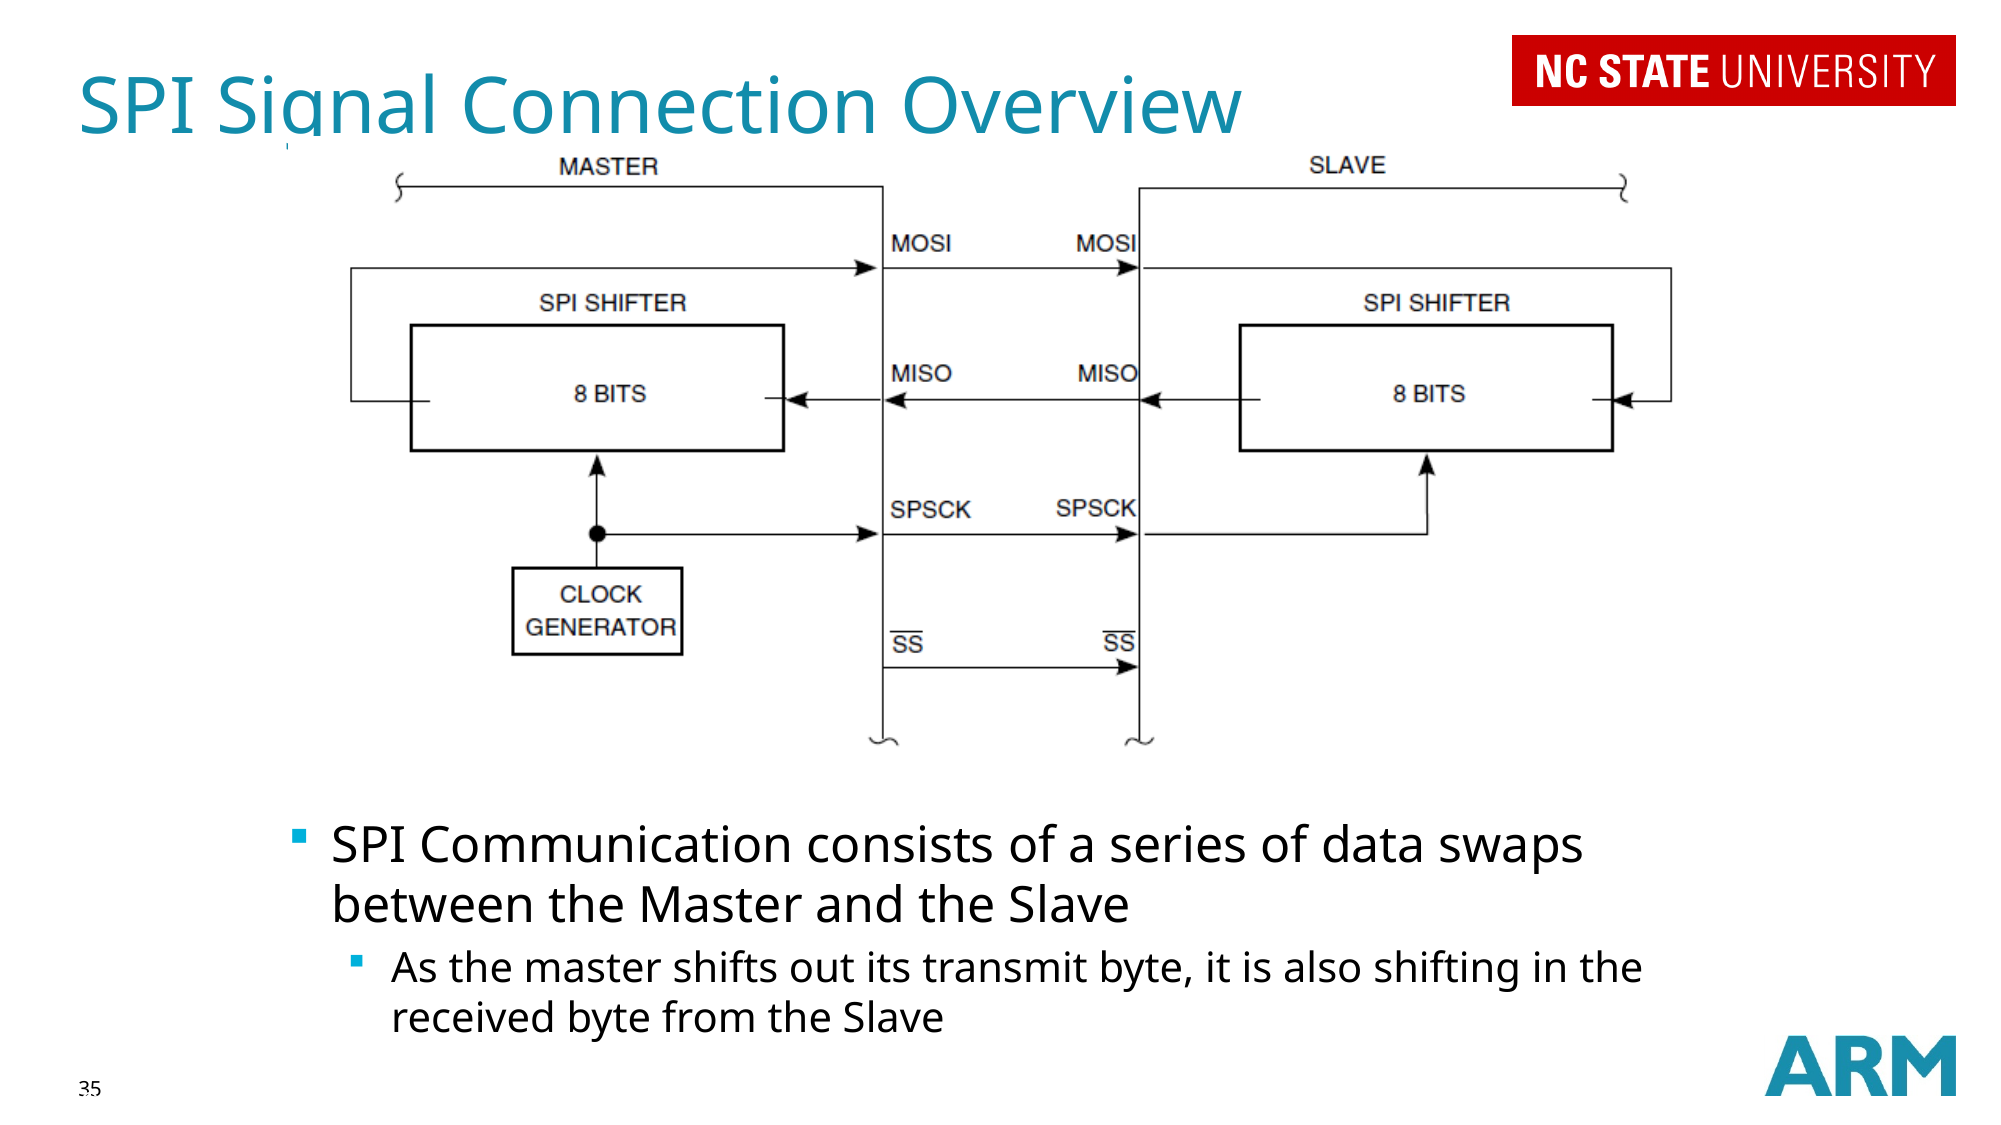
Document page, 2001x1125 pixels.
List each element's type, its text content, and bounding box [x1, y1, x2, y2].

picture [1512, 35, 1956, 106]
title SPI Signal Connection Overview [78, 55, 1910, 150]
picture [1764, 1035, 1956, 1096]
picture [288, 136, 1691, 758]
list SPI Communication consists of a series of data swaps between the Master and the Slave As the master shifts out its transmit byte, it is also shifting in the received byte from the Slave [288, 812, 1750, 1039]
